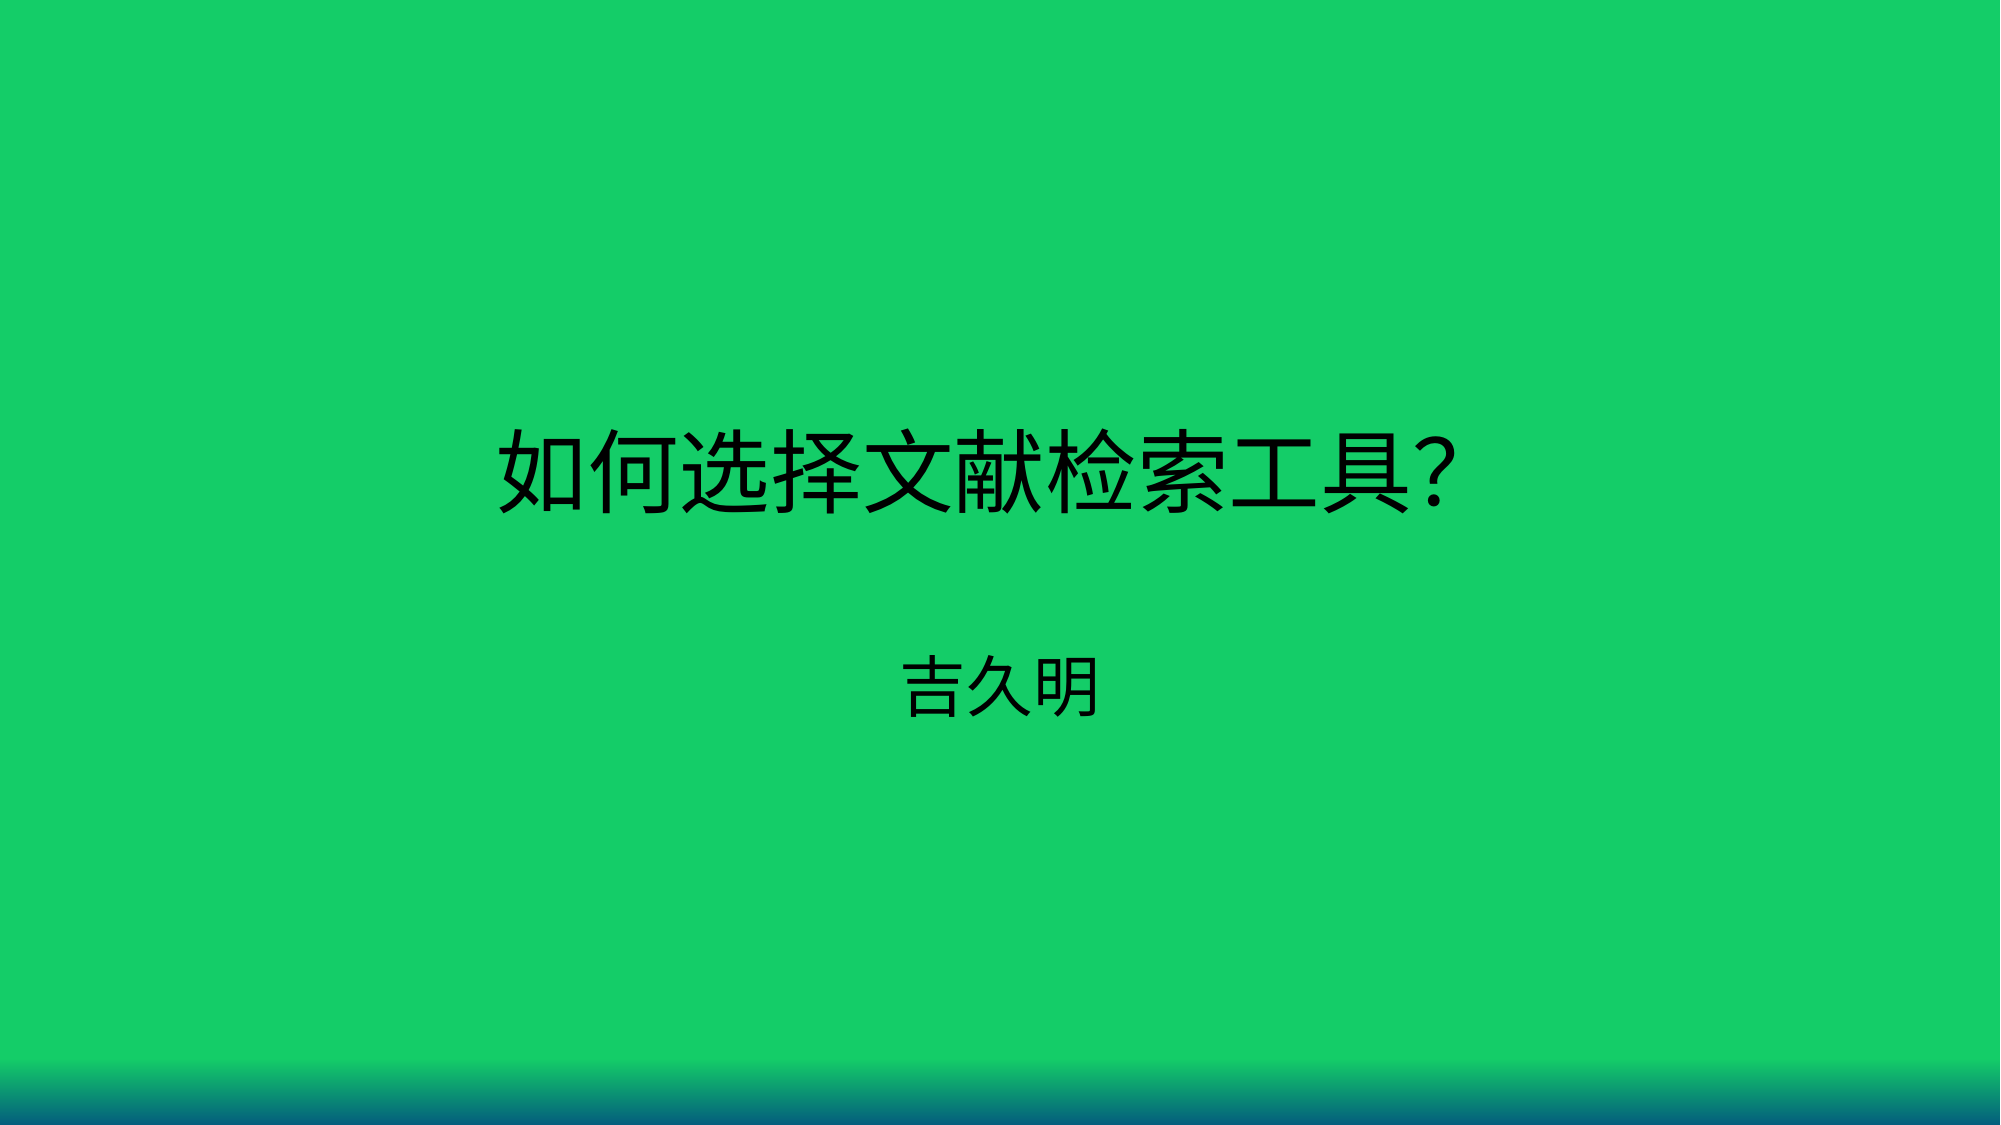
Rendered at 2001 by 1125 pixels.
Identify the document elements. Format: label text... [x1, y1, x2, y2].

title 如何选择文献检索工具？ [362, 349, 1638, 591]
subtitle 吉久明 [474, 637, 1526, 926]
